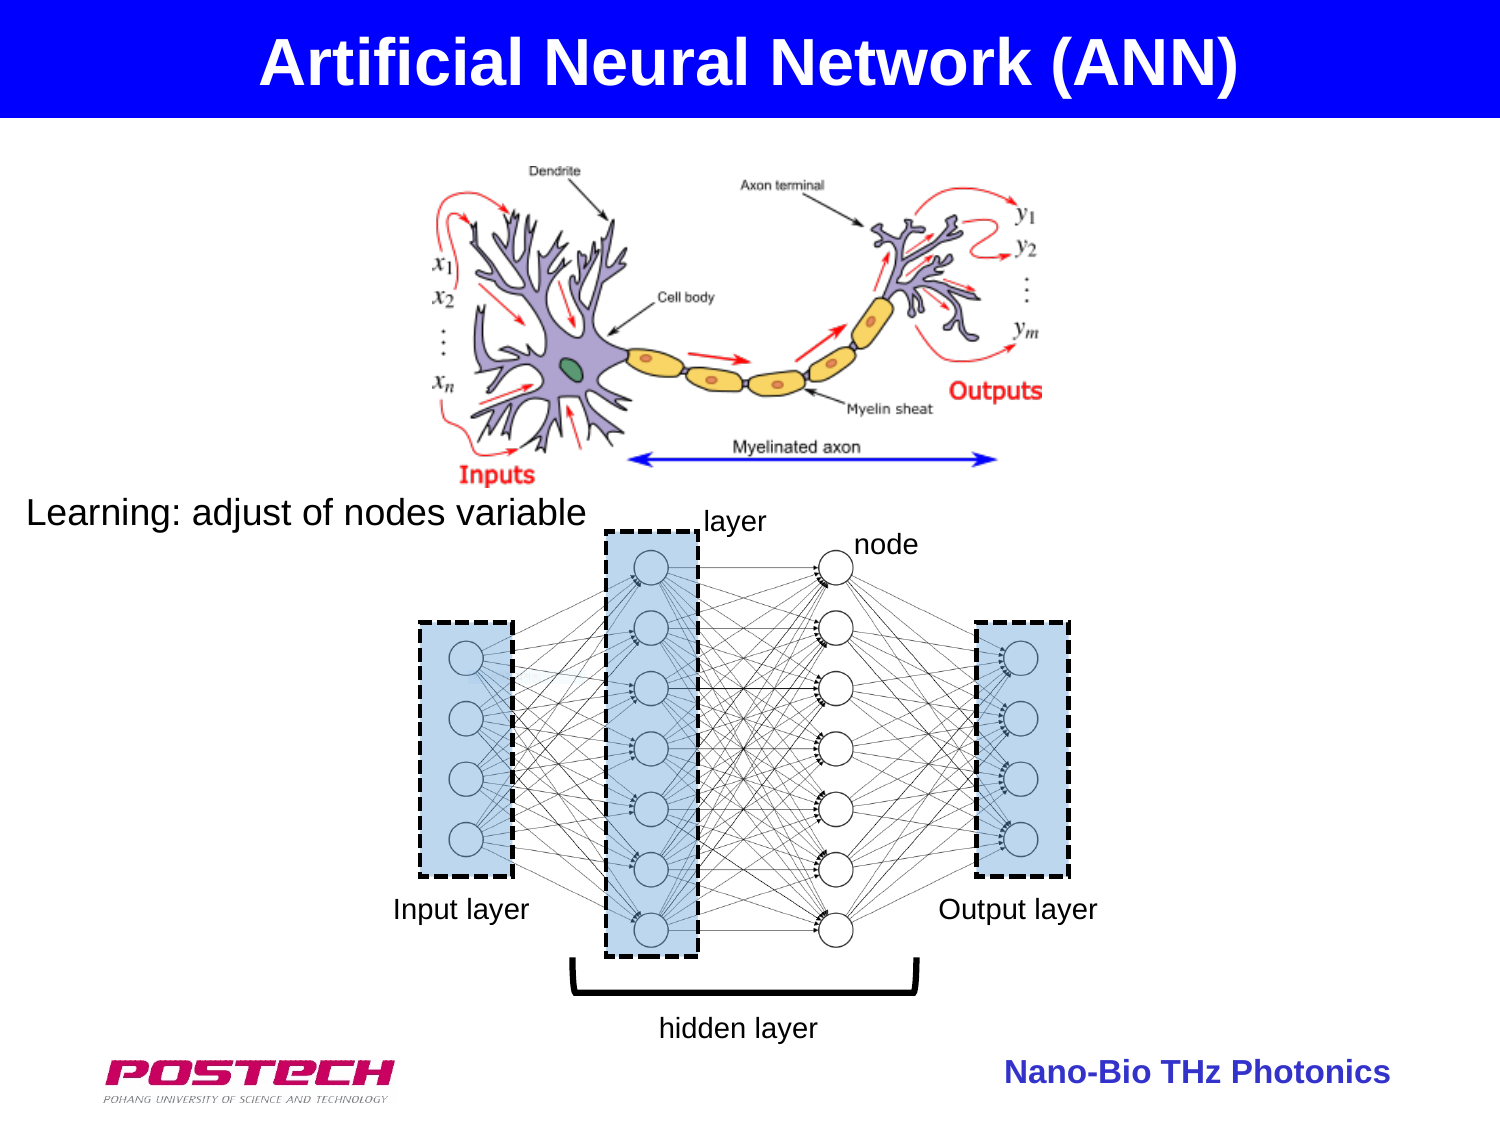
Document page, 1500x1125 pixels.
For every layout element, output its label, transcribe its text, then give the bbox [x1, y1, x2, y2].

picture [103, 1060, 397, 1103]
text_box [378, 495, 1122, 1053]
text_box Artificial Neural Network (ANN) [0, 0, 1500, 118]
text_box Learning: adjust of nodes variable [11, 480, 603, 540]
picture [432, 166, 1042, 488]
